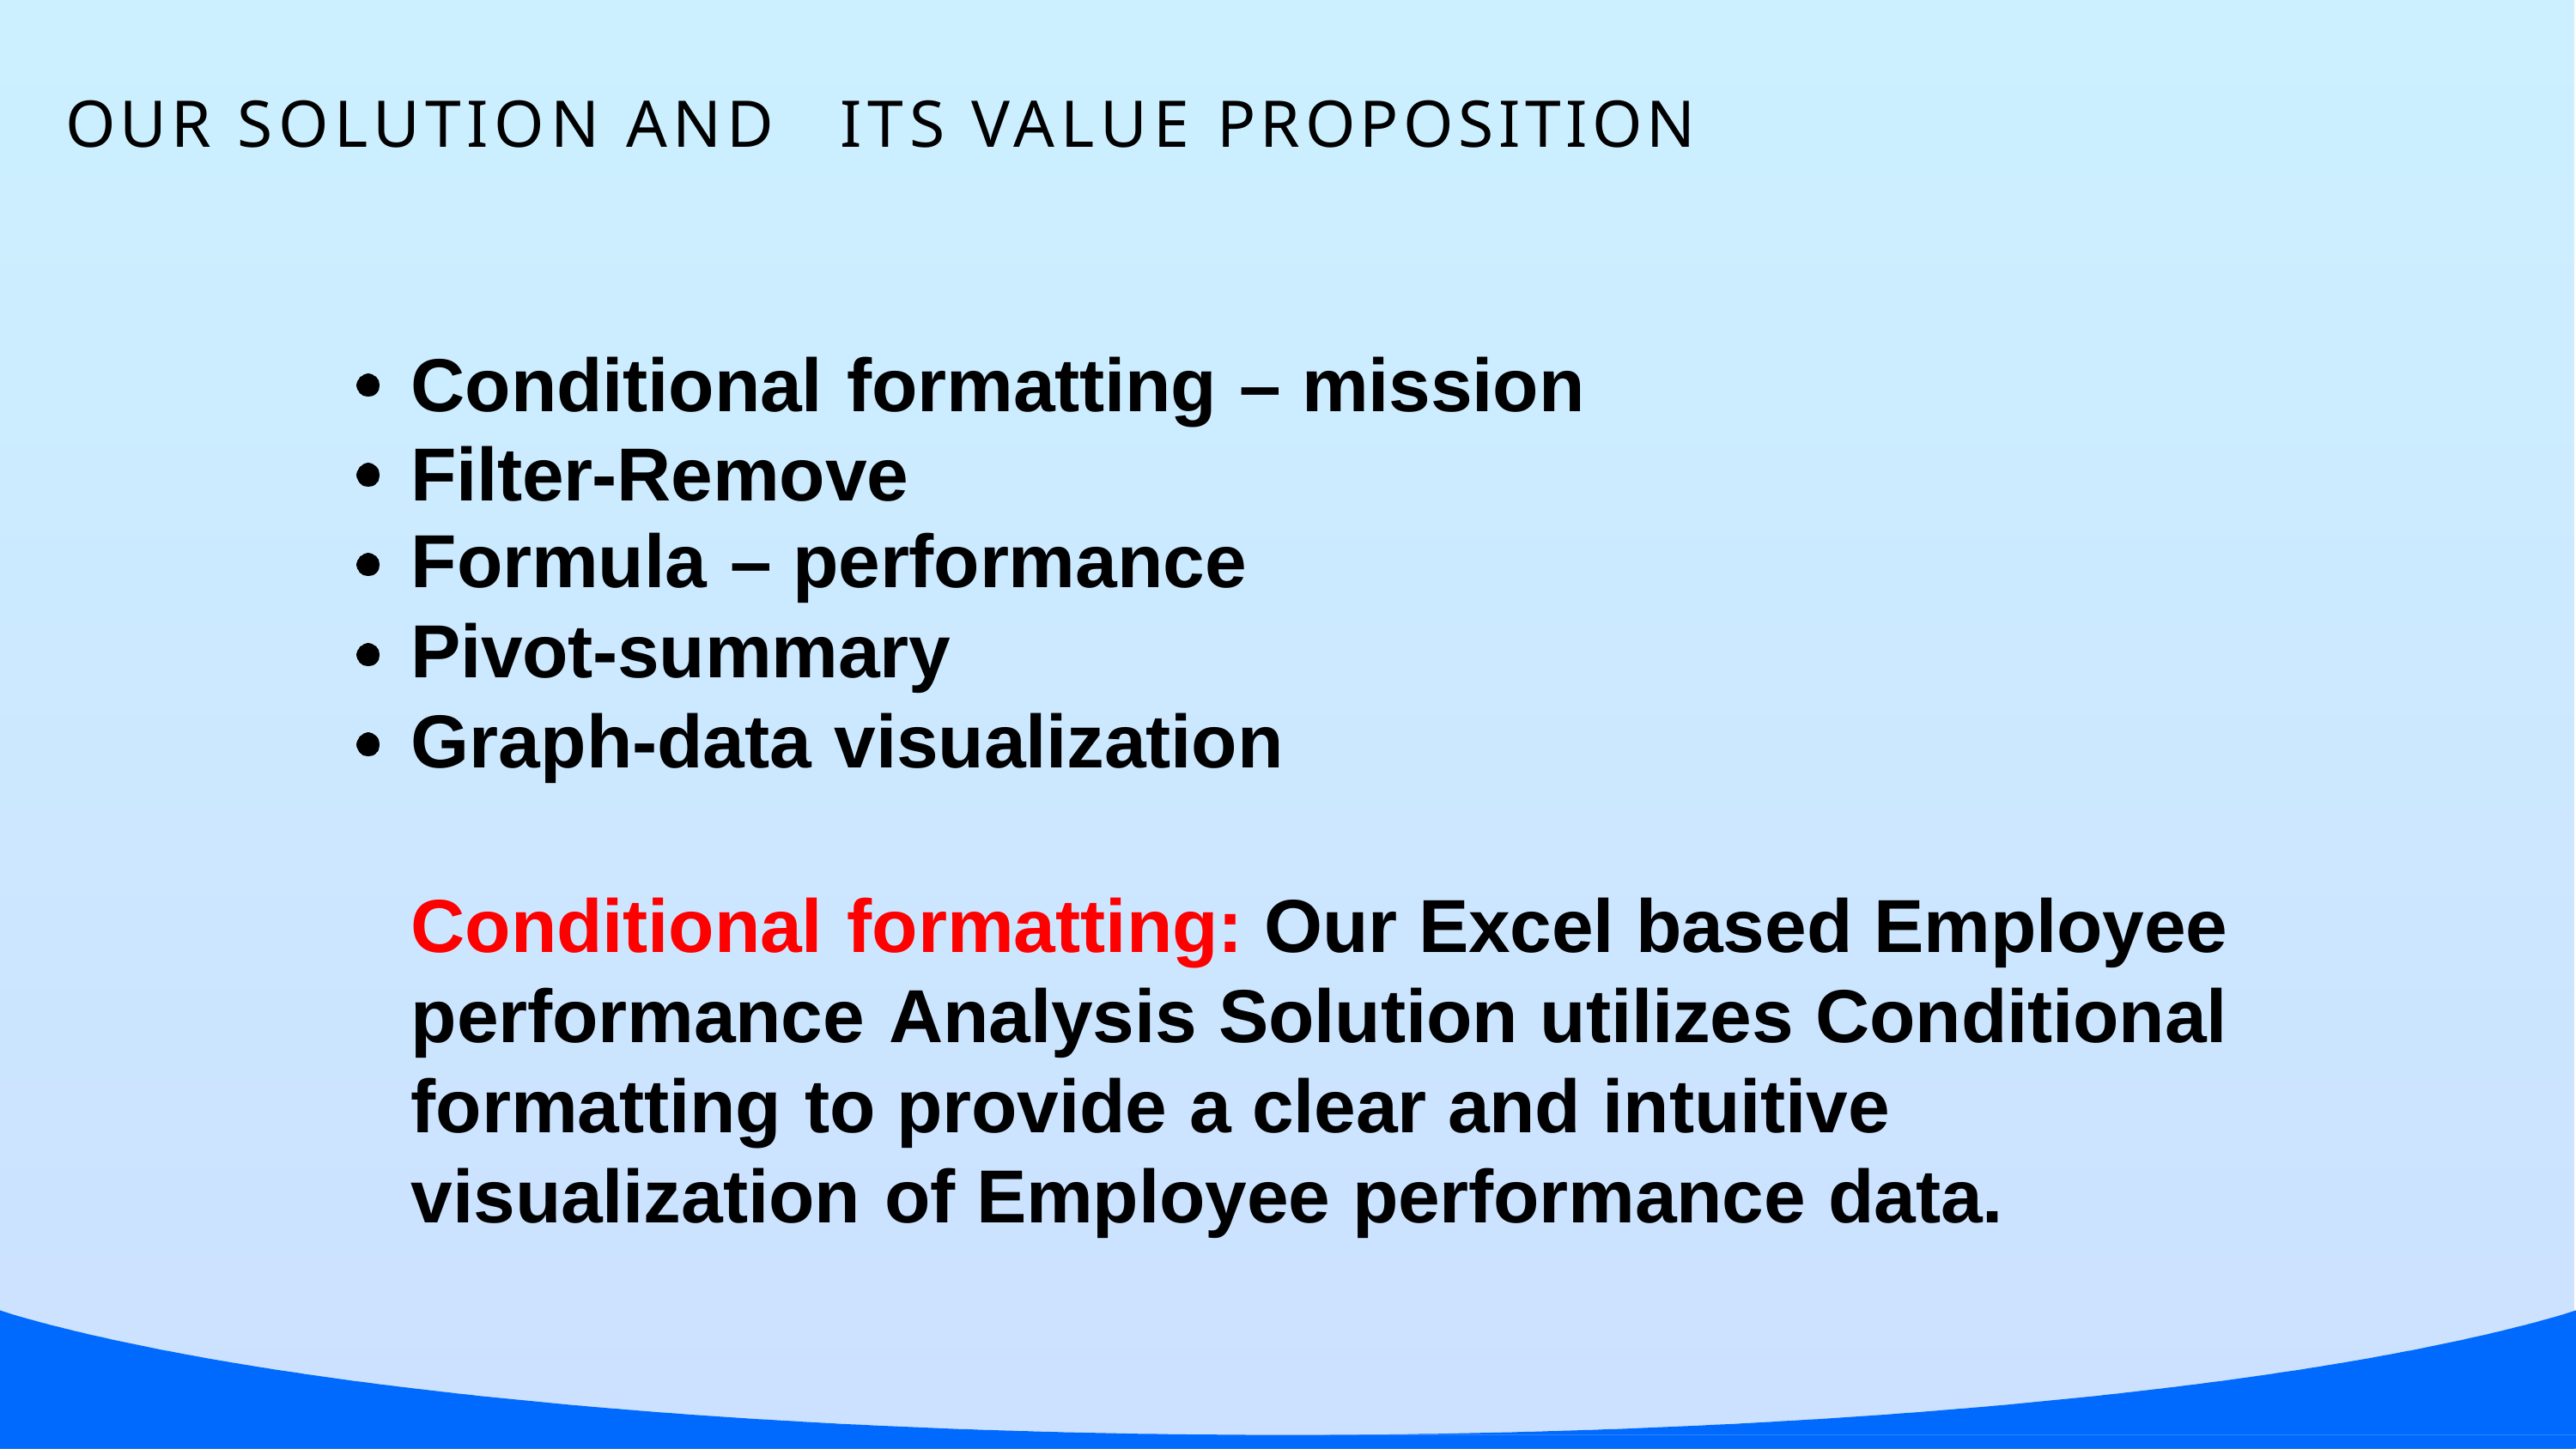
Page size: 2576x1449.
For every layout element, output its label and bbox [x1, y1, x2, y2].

text_box [355, 373, 380, 756]
text_box [0, 0, 2576, 1449]
